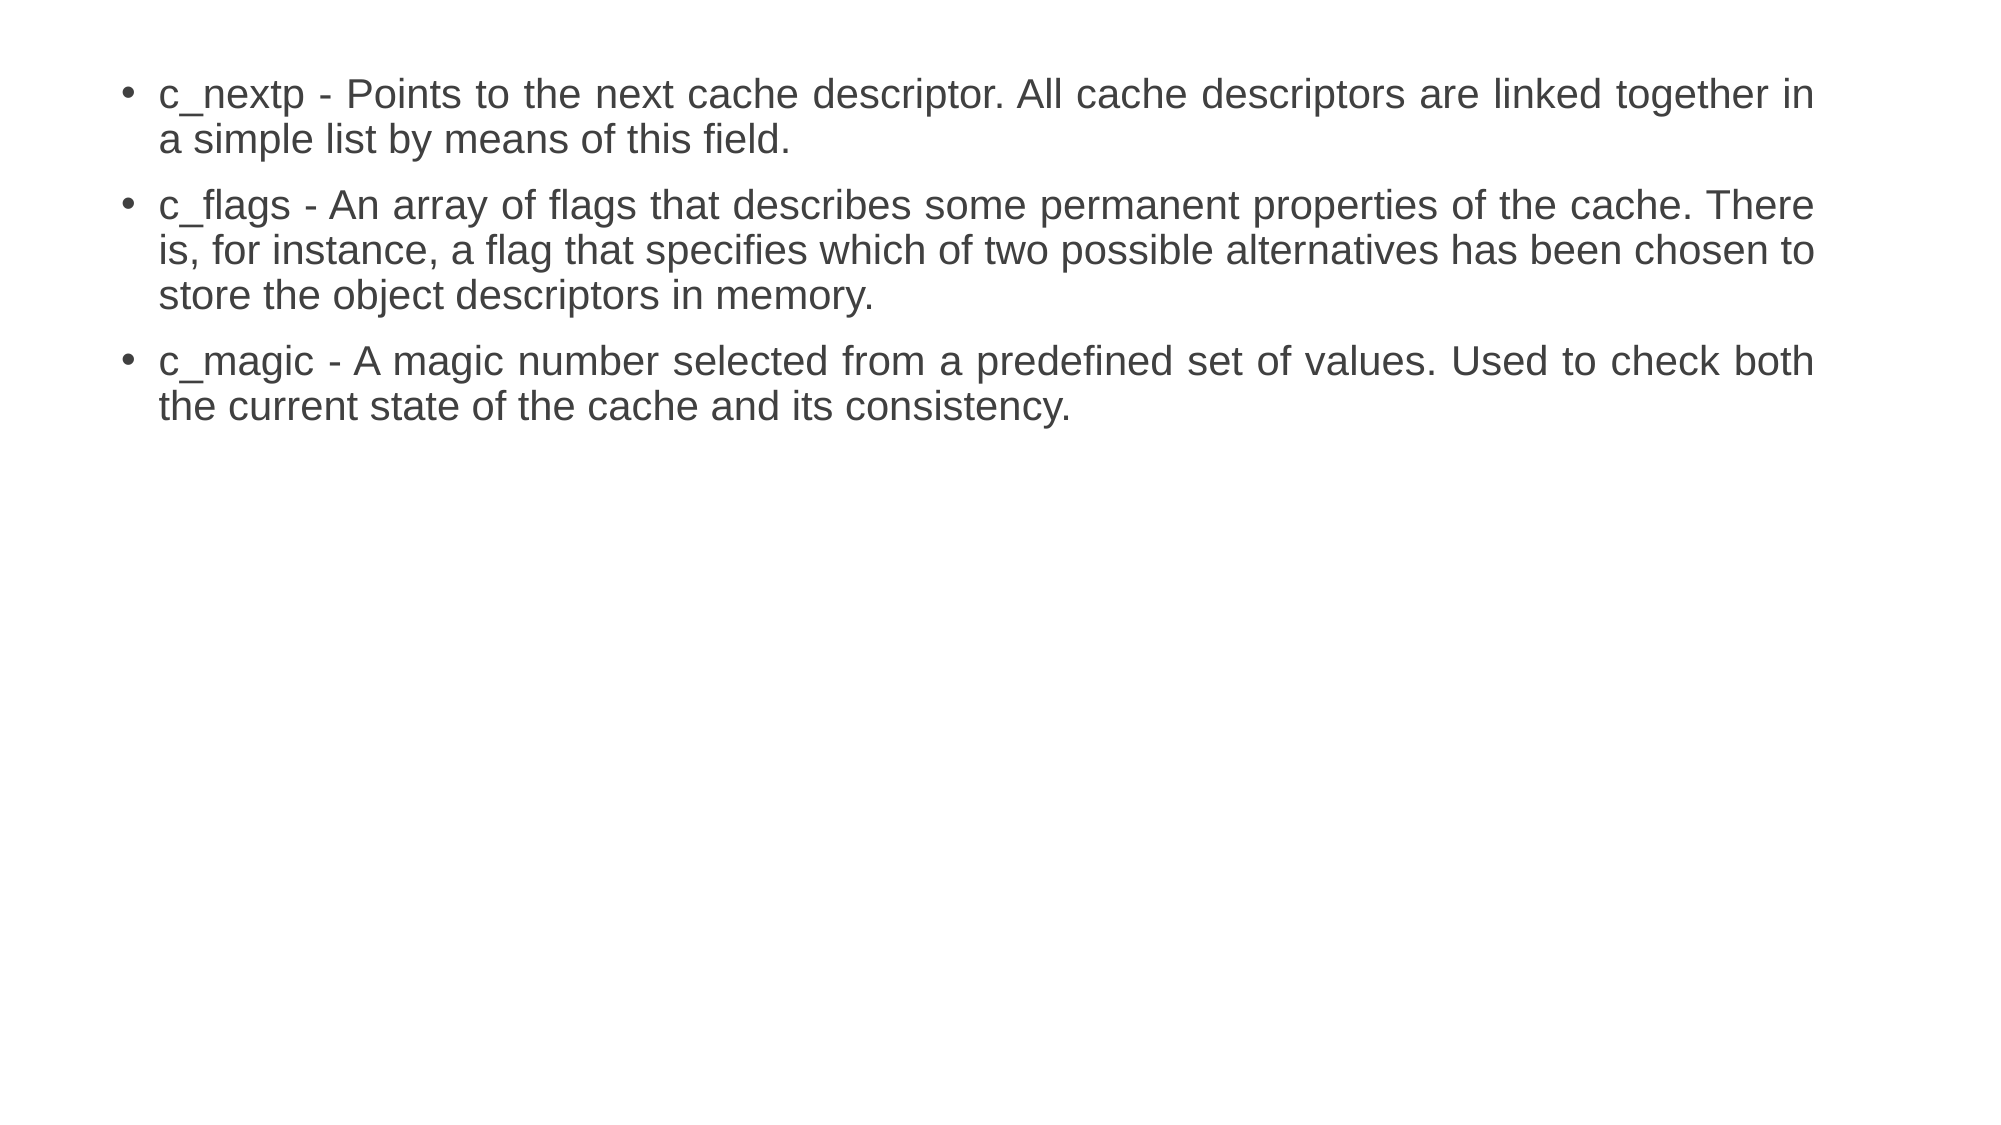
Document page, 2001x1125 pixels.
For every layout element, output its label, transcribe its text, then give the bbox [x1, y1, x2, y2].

list c_nextp - Points to the next cache descriptor. All cache descriptors are linked together in a simple list by means of this field. c_flags - An array of flags that describes some permanent properties of the cache. There is, for instance, a flag that specifies which of two possible alternatives has been chosen to store the object descriptors in memory. c_magic - A magic number selected from a predefined set of values. Used to check both the current state of the cache and its consistency. [106, 65, 1832, 1014]
